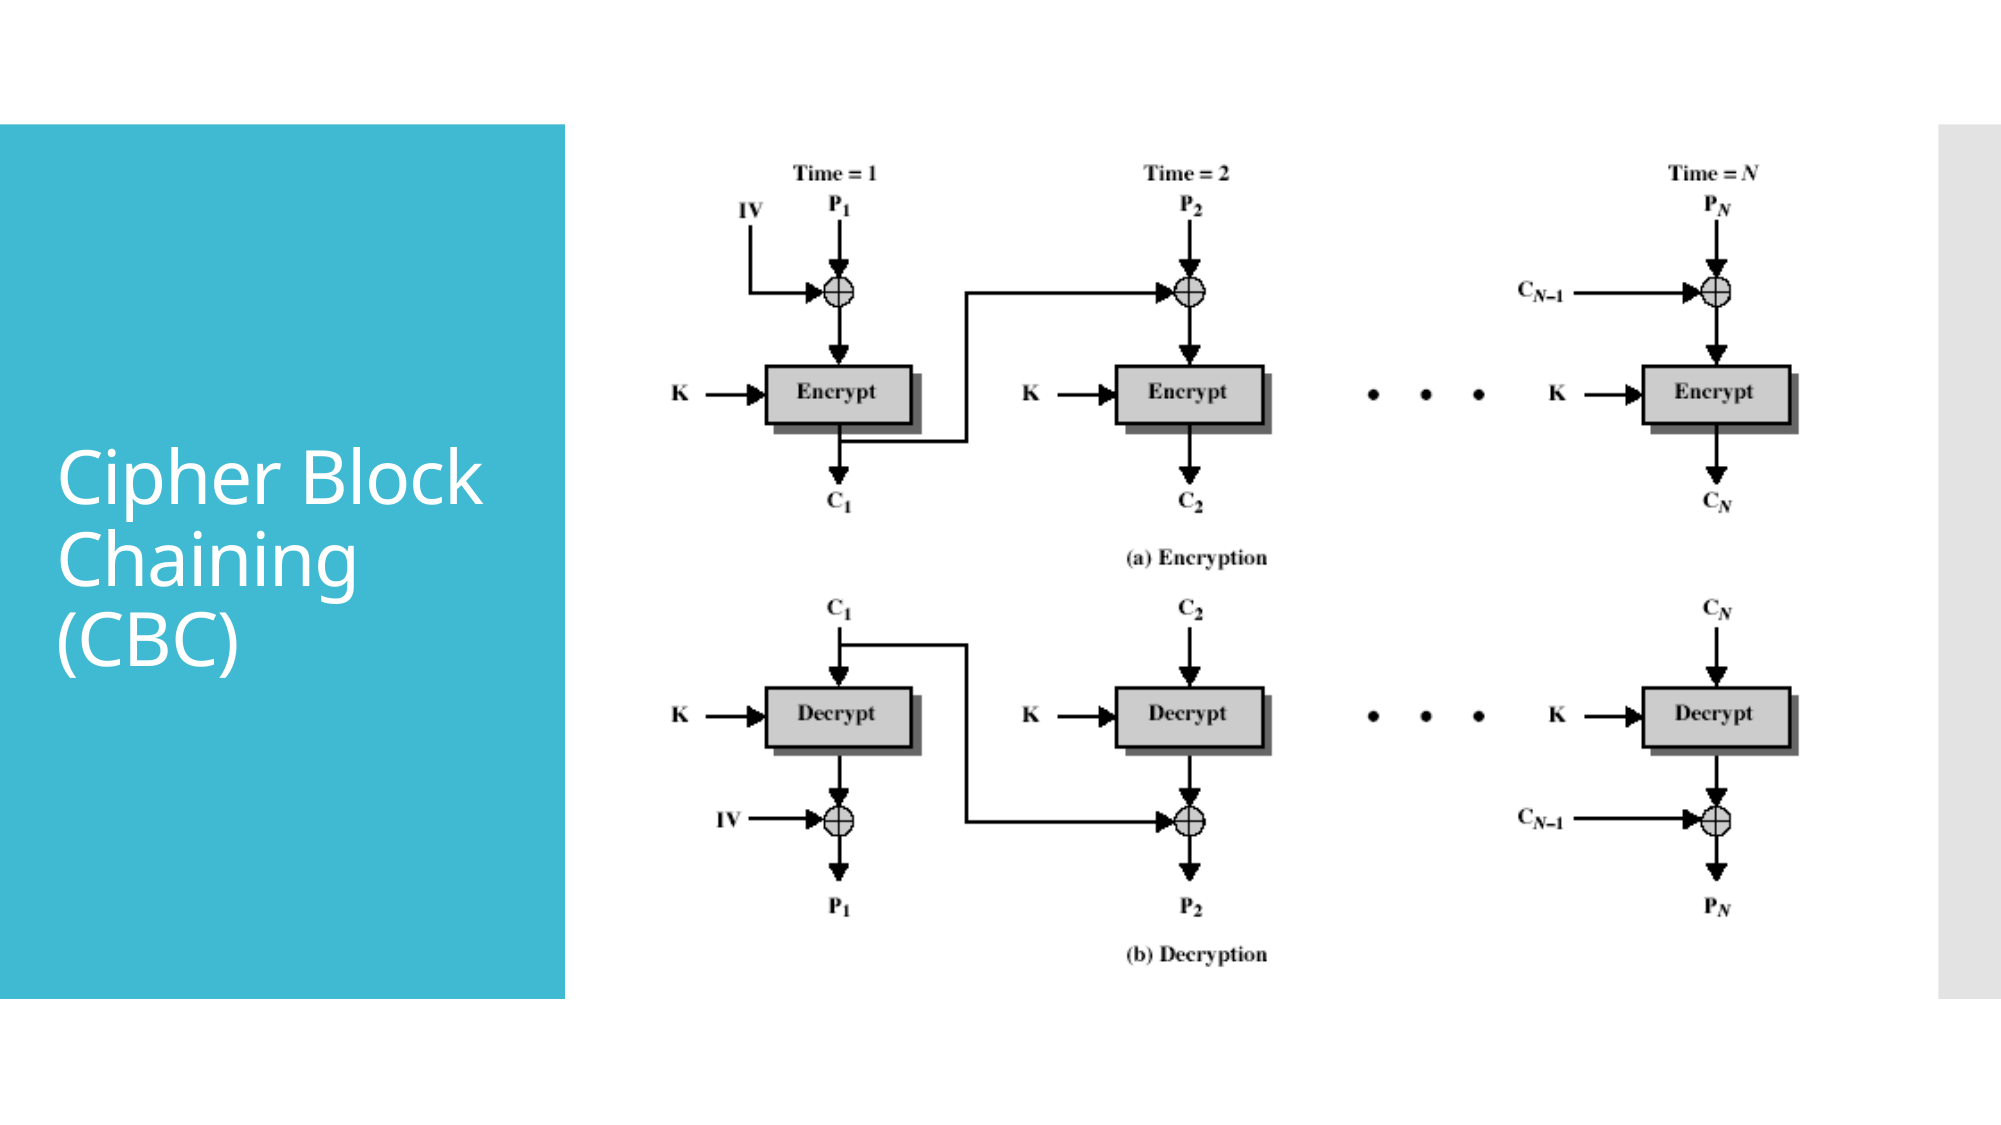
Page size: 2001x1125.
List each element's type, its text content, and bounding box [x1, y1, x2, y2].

picture [624, 138, 1818, 985]
title Cipher Block Chaining (CBC) [41, 184, 525, 940]
